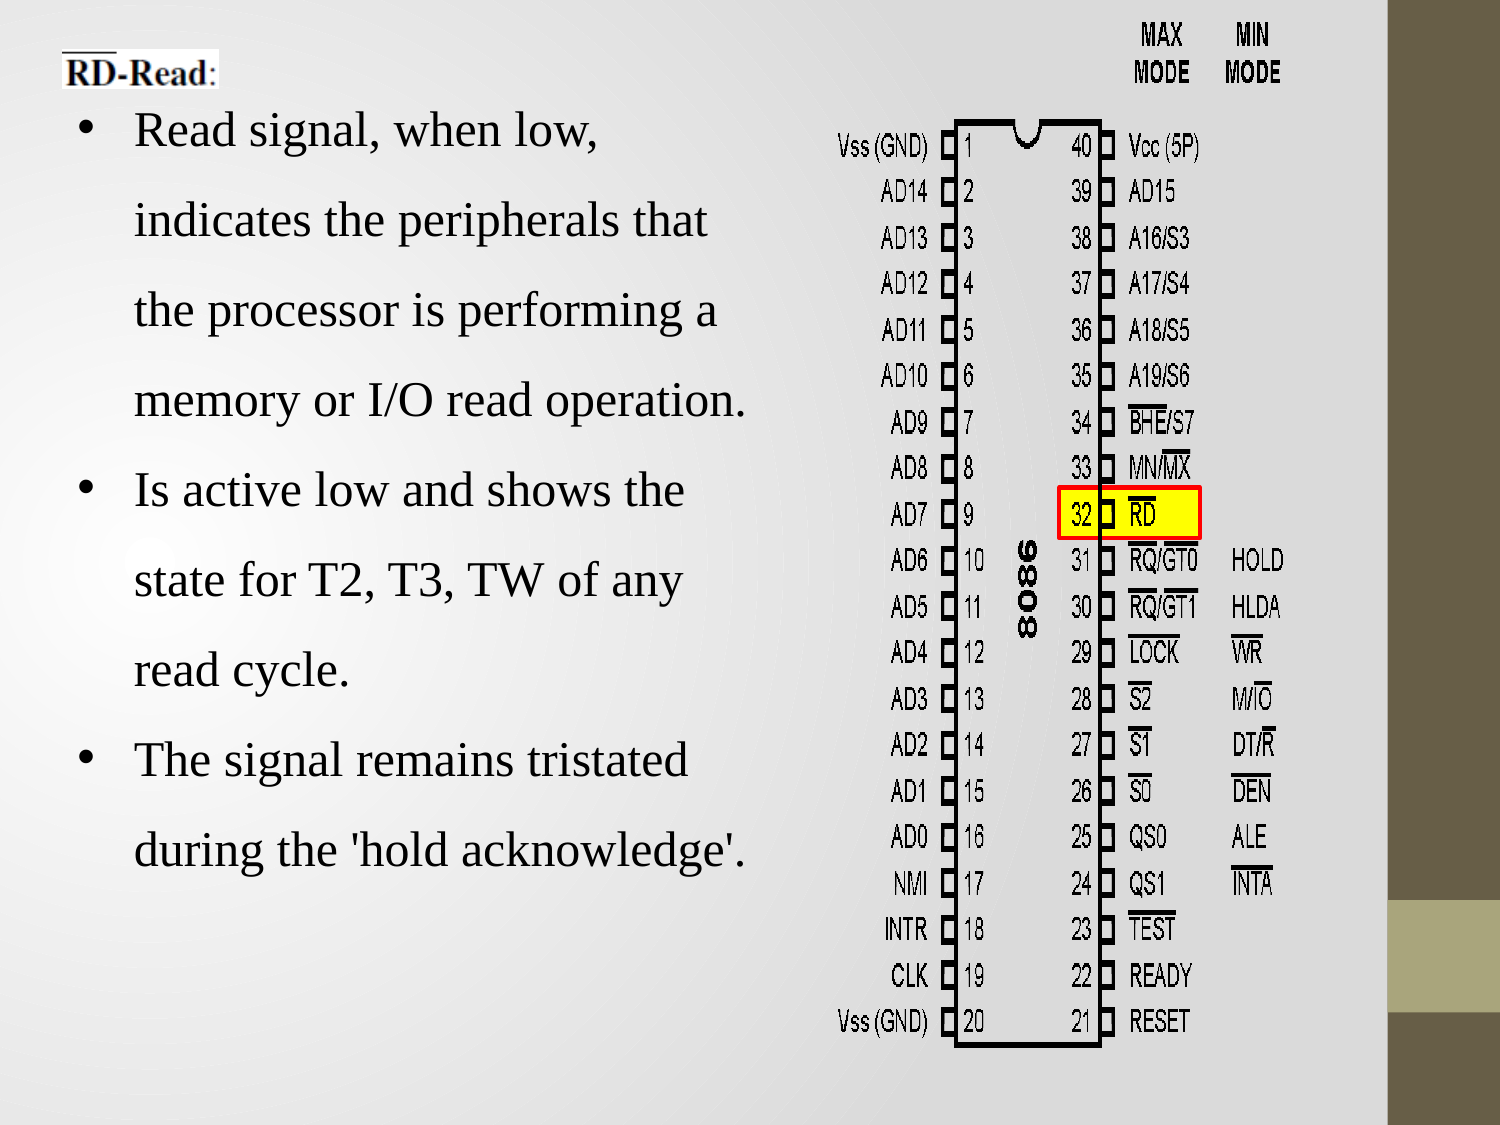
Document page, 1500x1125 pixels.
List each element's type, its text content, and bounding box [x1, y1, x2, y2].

picture [61, 49, 220, 90]
text_box Read signal, when low, indicates the peripherals that the processor is performing a memory or I/O read operation. Is active low and shows the state for T2, T3, TW of any read cycle. The signal remains tristated during the 'hold acknowledge'. [62, 58, 775, 884]
picture [824, 11, 1295, 1065]
